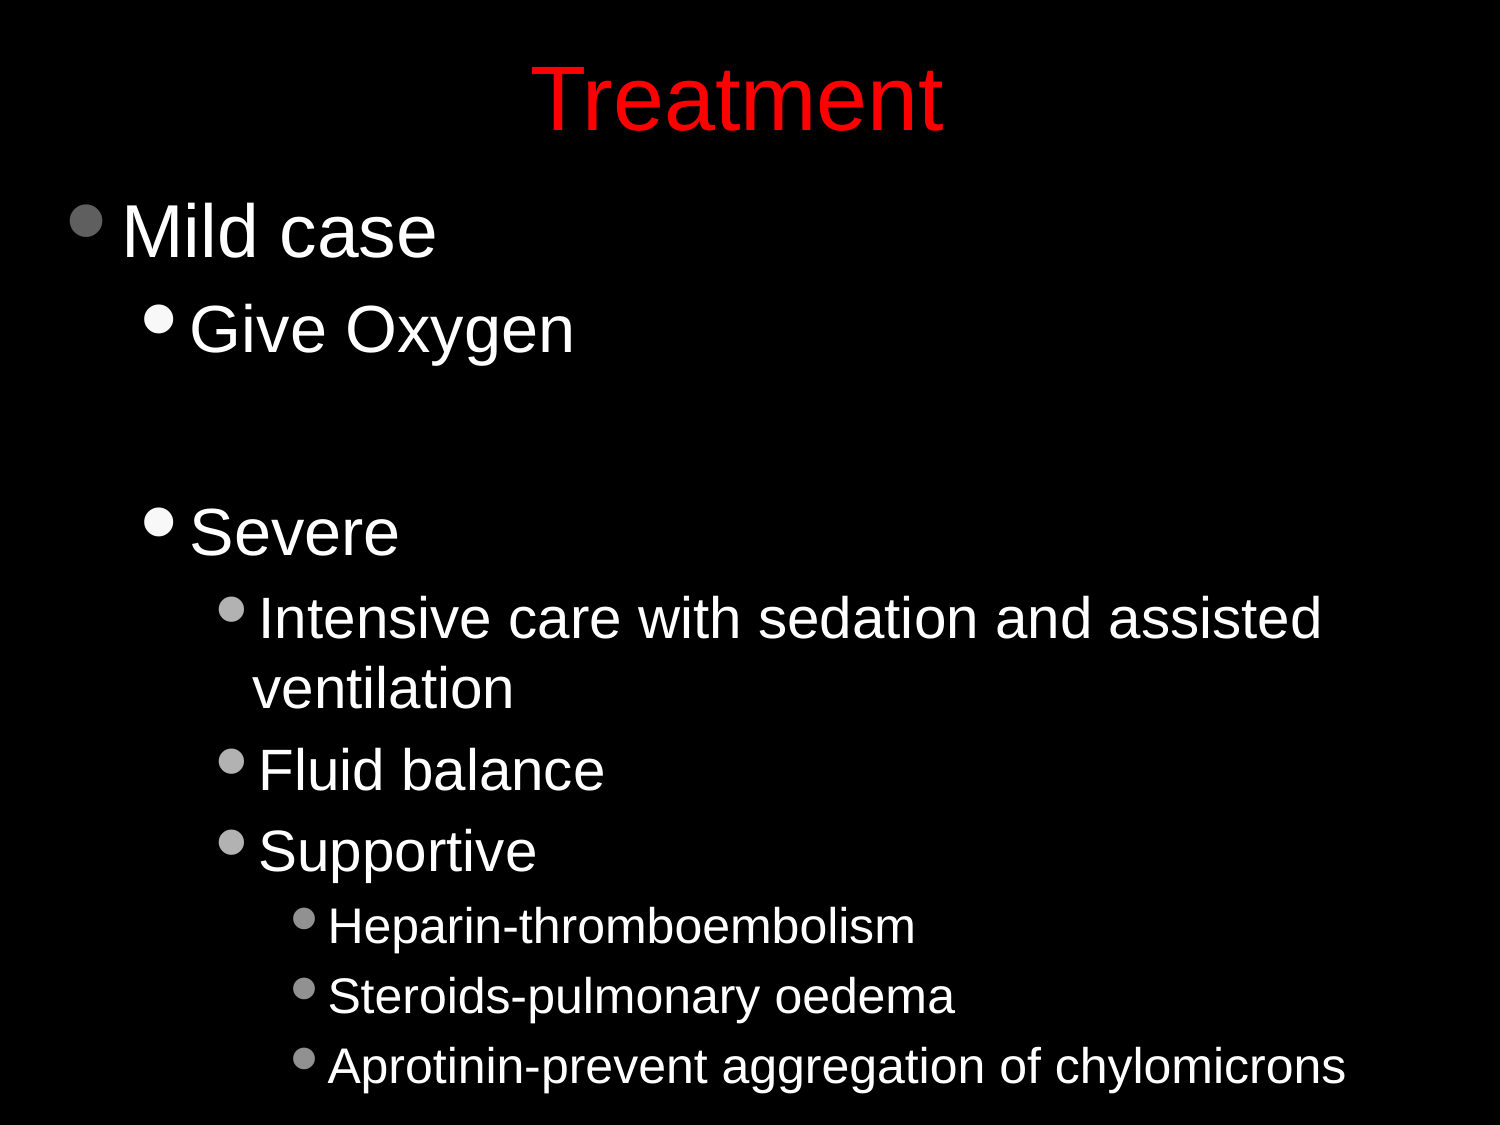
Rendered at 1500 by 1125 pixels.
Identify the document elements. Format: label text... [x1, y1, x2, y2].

list Mild case Give Oxygen Severe Intensive care with sedation and assisted ventilation Fluid balance Supportive Heparin-thromboembolism Steroids-pulmonary oedema Aprotinin-prevent aggregation of chylomicrons [49, 174, 1500, 1125]
title Treatment [62, 0, 1413, 174]
